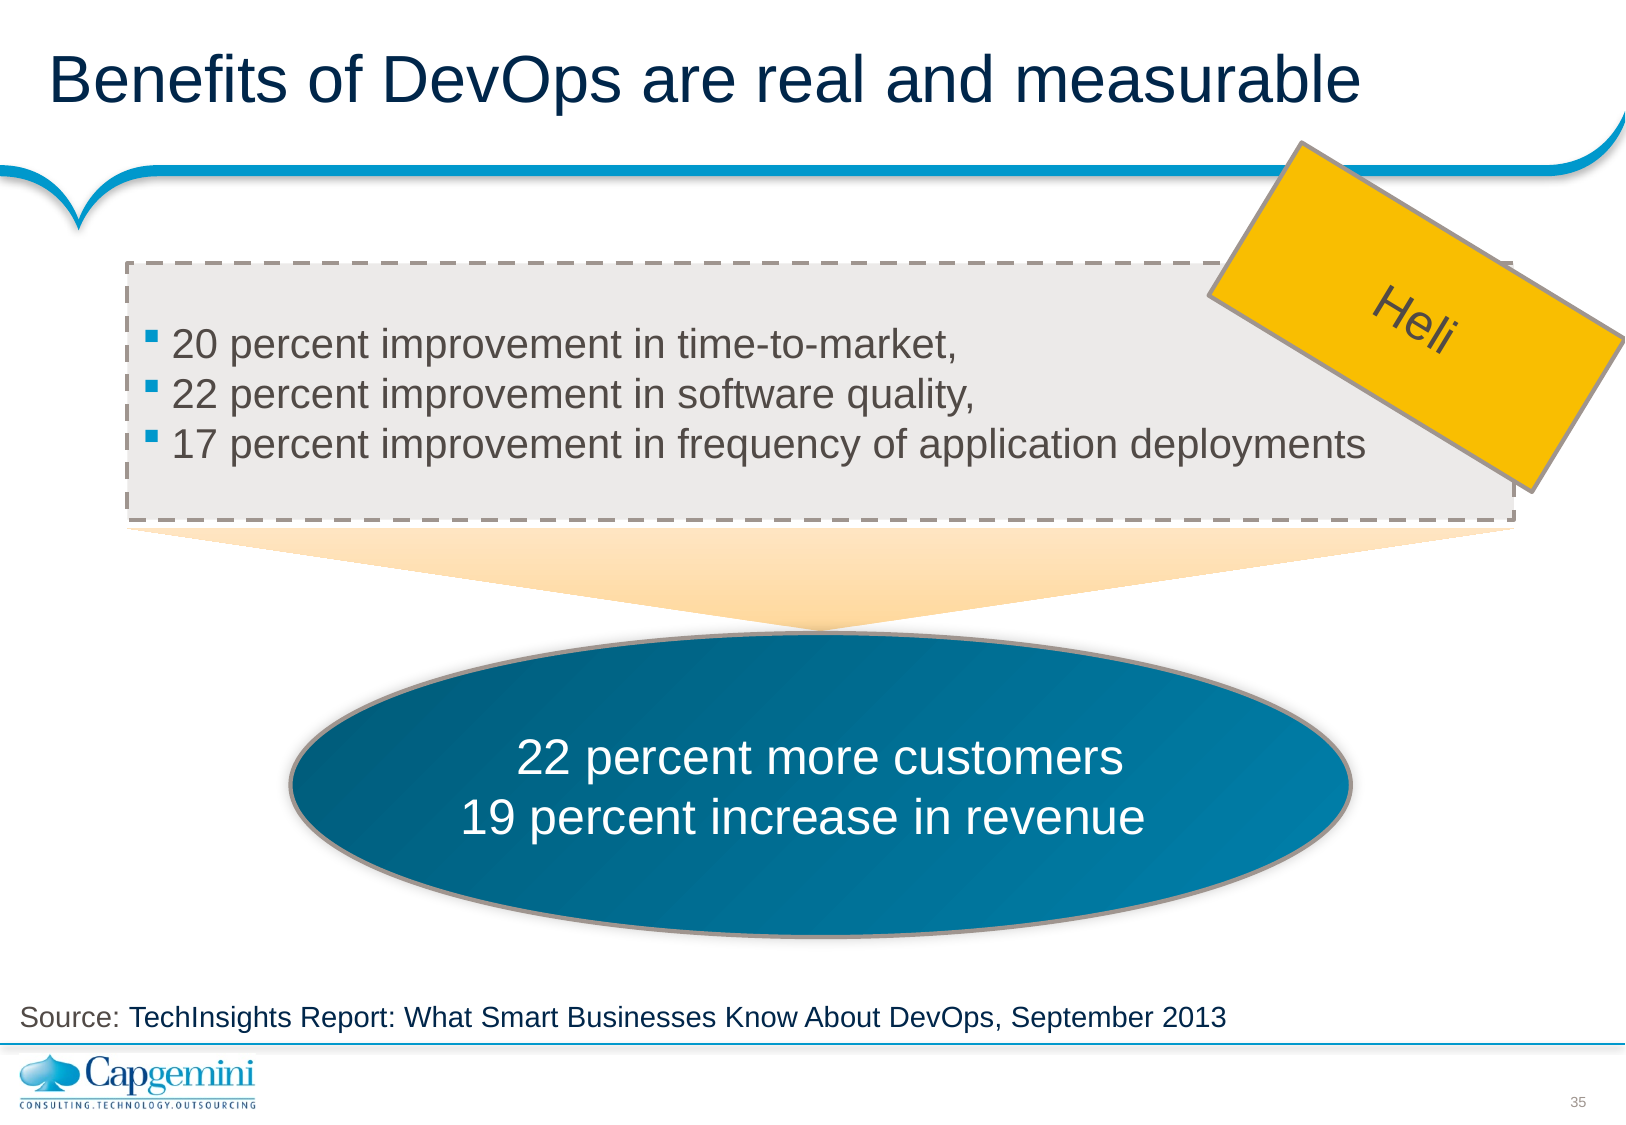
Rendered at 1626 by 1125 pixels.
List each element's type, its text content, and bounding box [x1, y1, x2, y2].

picture [19, 1053, 256, 1110]
text_box 20 percent improvement in time-to-market, 22 percent improvement in software quality, 17 percent improvement in frequency of application deployments [125, 261, 1516, 522]
title Benefits of DevOps are real and measurable [0, 0, 1625, 165]
text_box Heli [1206, 140, 1625, 494]
text_box Source: TechInsights Report: What Smart Businesses Know About DevOps, September 2013 [5, 991, 1243, 1041]
text_box 22 percent more customers 19 percent increase in revenue [288, 630, 1353, 940]
text_box [125, 526, 1516, 625]
